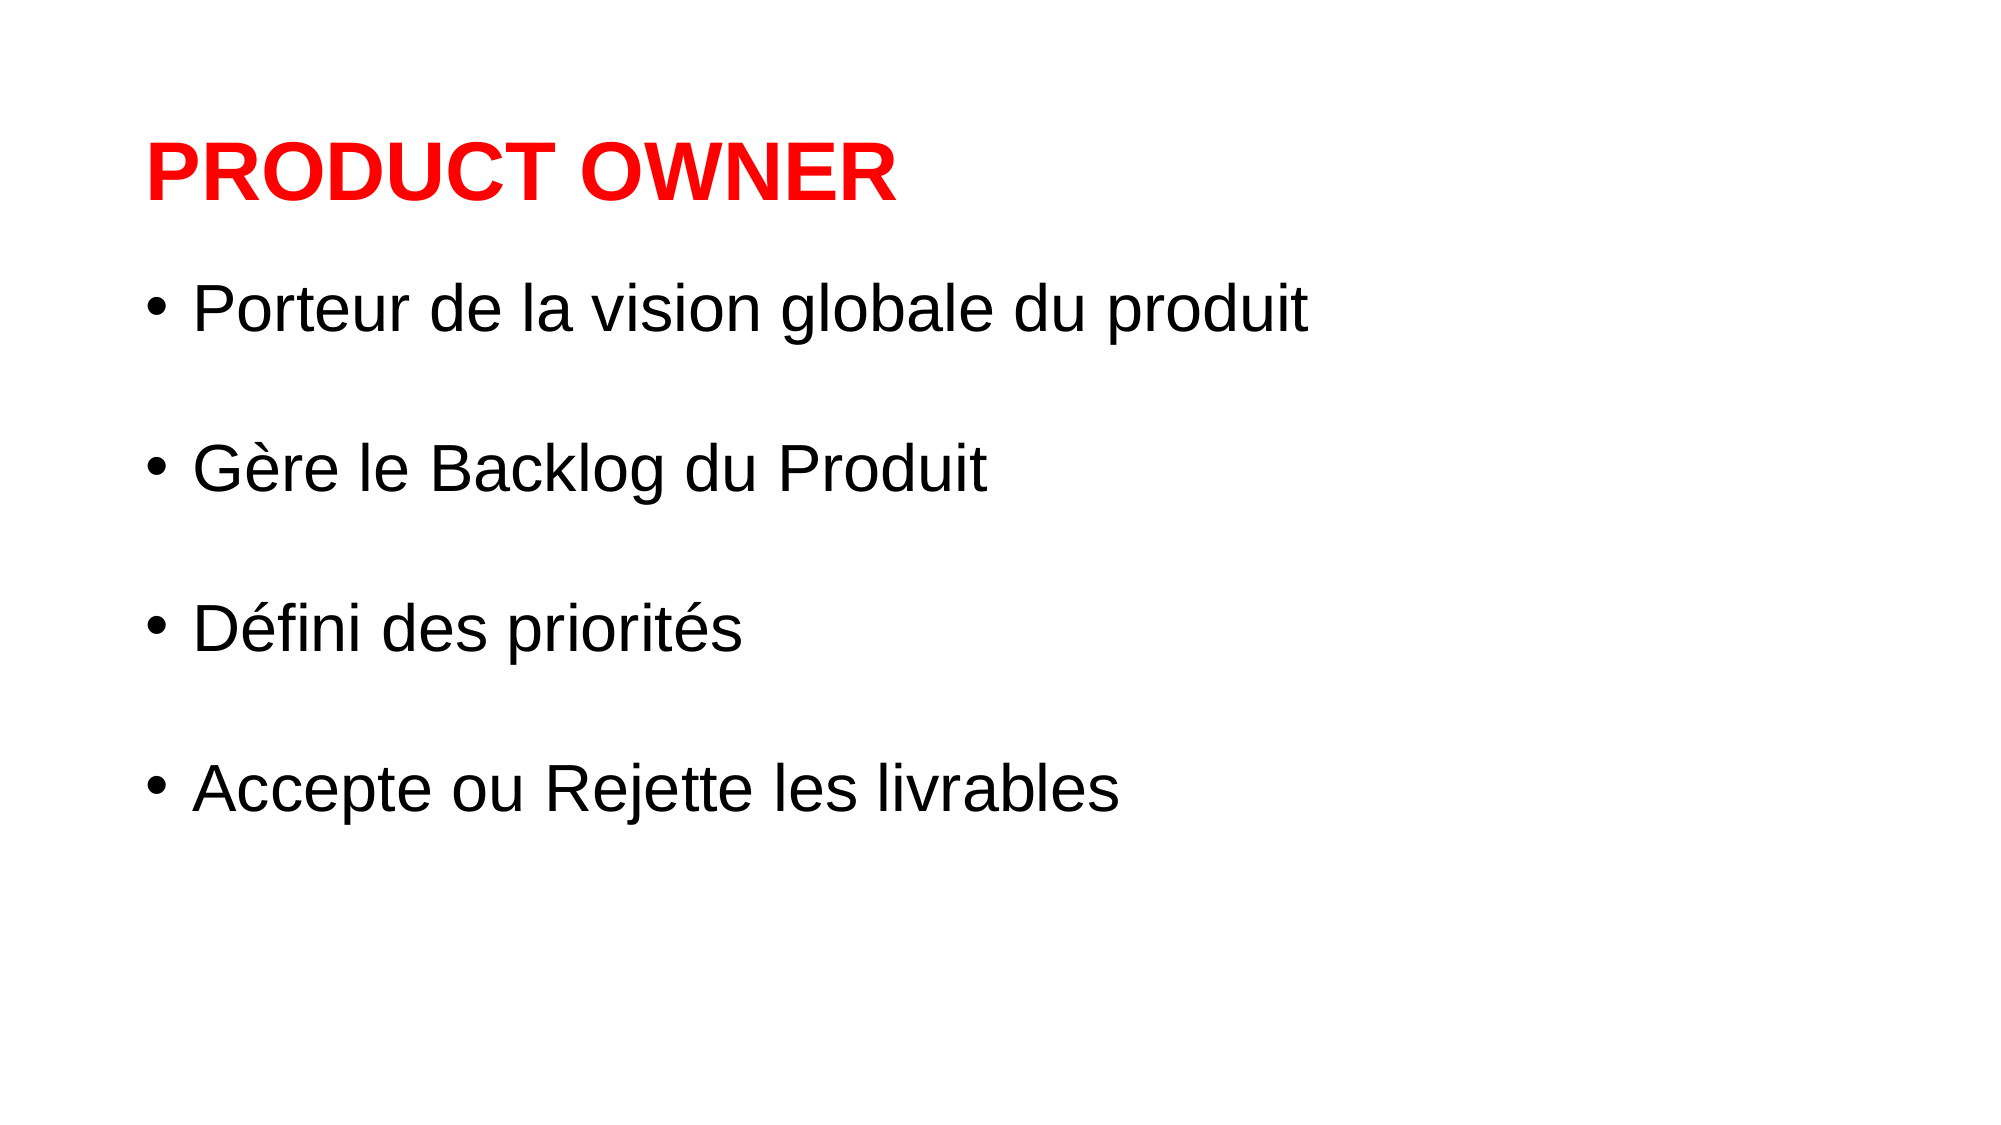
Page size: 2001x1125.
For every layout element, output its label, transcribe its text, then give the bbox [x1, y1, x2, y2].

text_box Porteur de la vision globale du produit Gère le Backlog du Produit Défini des priorités Accepte ou Rejette les livrables [130, 257, 1950, 912]
text_box PRODUCT OWNER [130, 109, 1547, 225]
